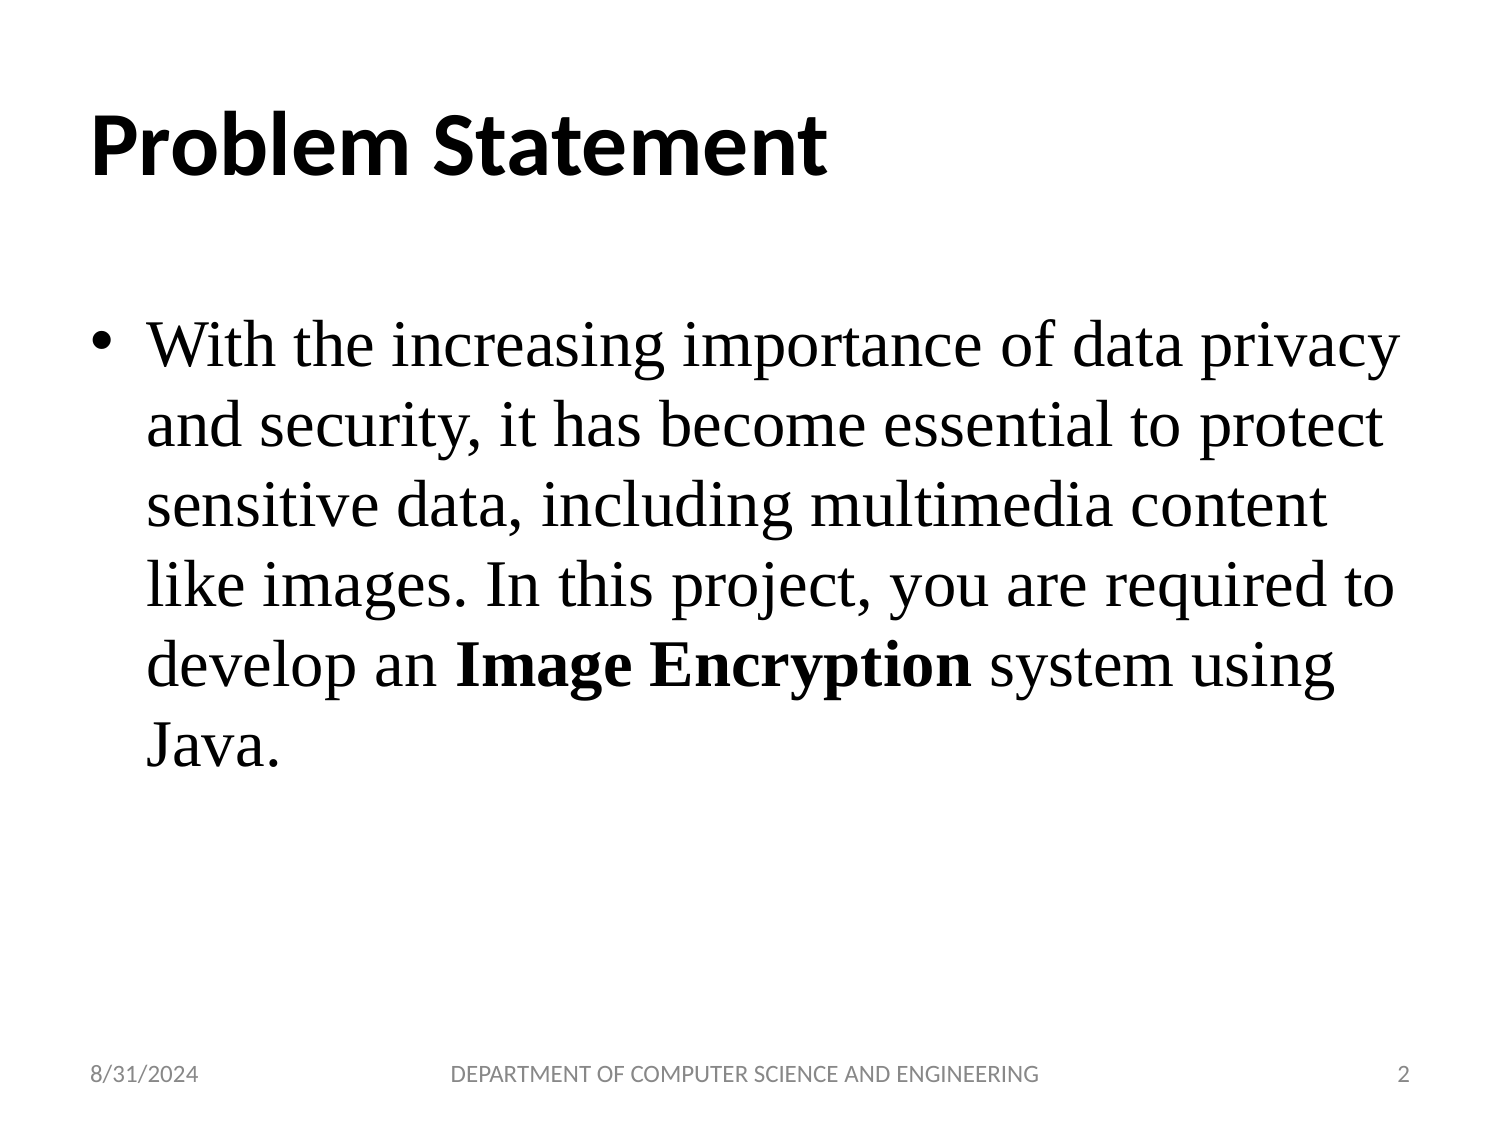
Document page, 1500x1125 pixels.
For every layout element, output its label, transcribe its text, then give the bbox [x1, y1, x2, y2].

slide_number 2 [1074, 1042, 1425, 1103]
title Problem Statement [75, 45, 1425, 233]
list With the increasing importance of data privacy and security, it has become essential to protect sensitive data, including multimedia content like images. In this project, you are required to develop an Image Encryption system using Java. [75, 292, 1425, 833]
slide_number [75, 1042, 425, 1103]
footer DEPARTMENT OF COMPUTER SCIENCE AND ENGINEERING [425, 1042, 1074, 1103]
